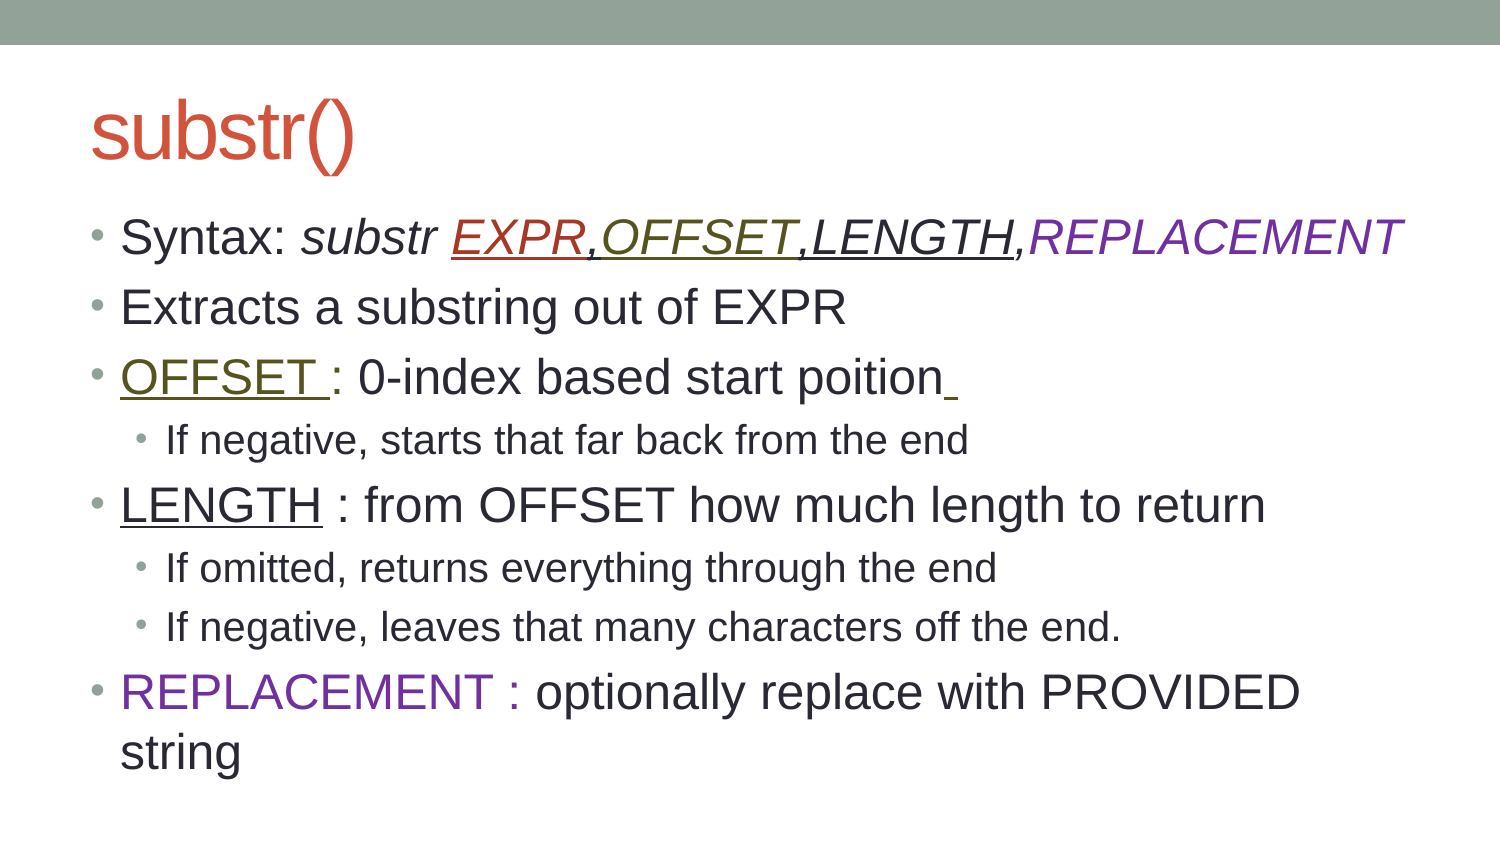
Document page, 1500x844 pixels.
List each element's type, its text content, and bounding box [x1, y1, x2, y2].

title substr() [75, 65, 1425, 188]
list Syntax: substr EXPR,OFFSET,LENGTH,REPLACEMENT Extracts a substring out of EXPR OFFSET : 0-index based start poition If negative, starts that far back from the end LENGTH : from OFFSET how much length to return If omitted, returns everything through the end If negative, leaves that many characters off the end. REPLACEMENT : optionally replace with PROVIDED string [75, 196, 1425, 797]
